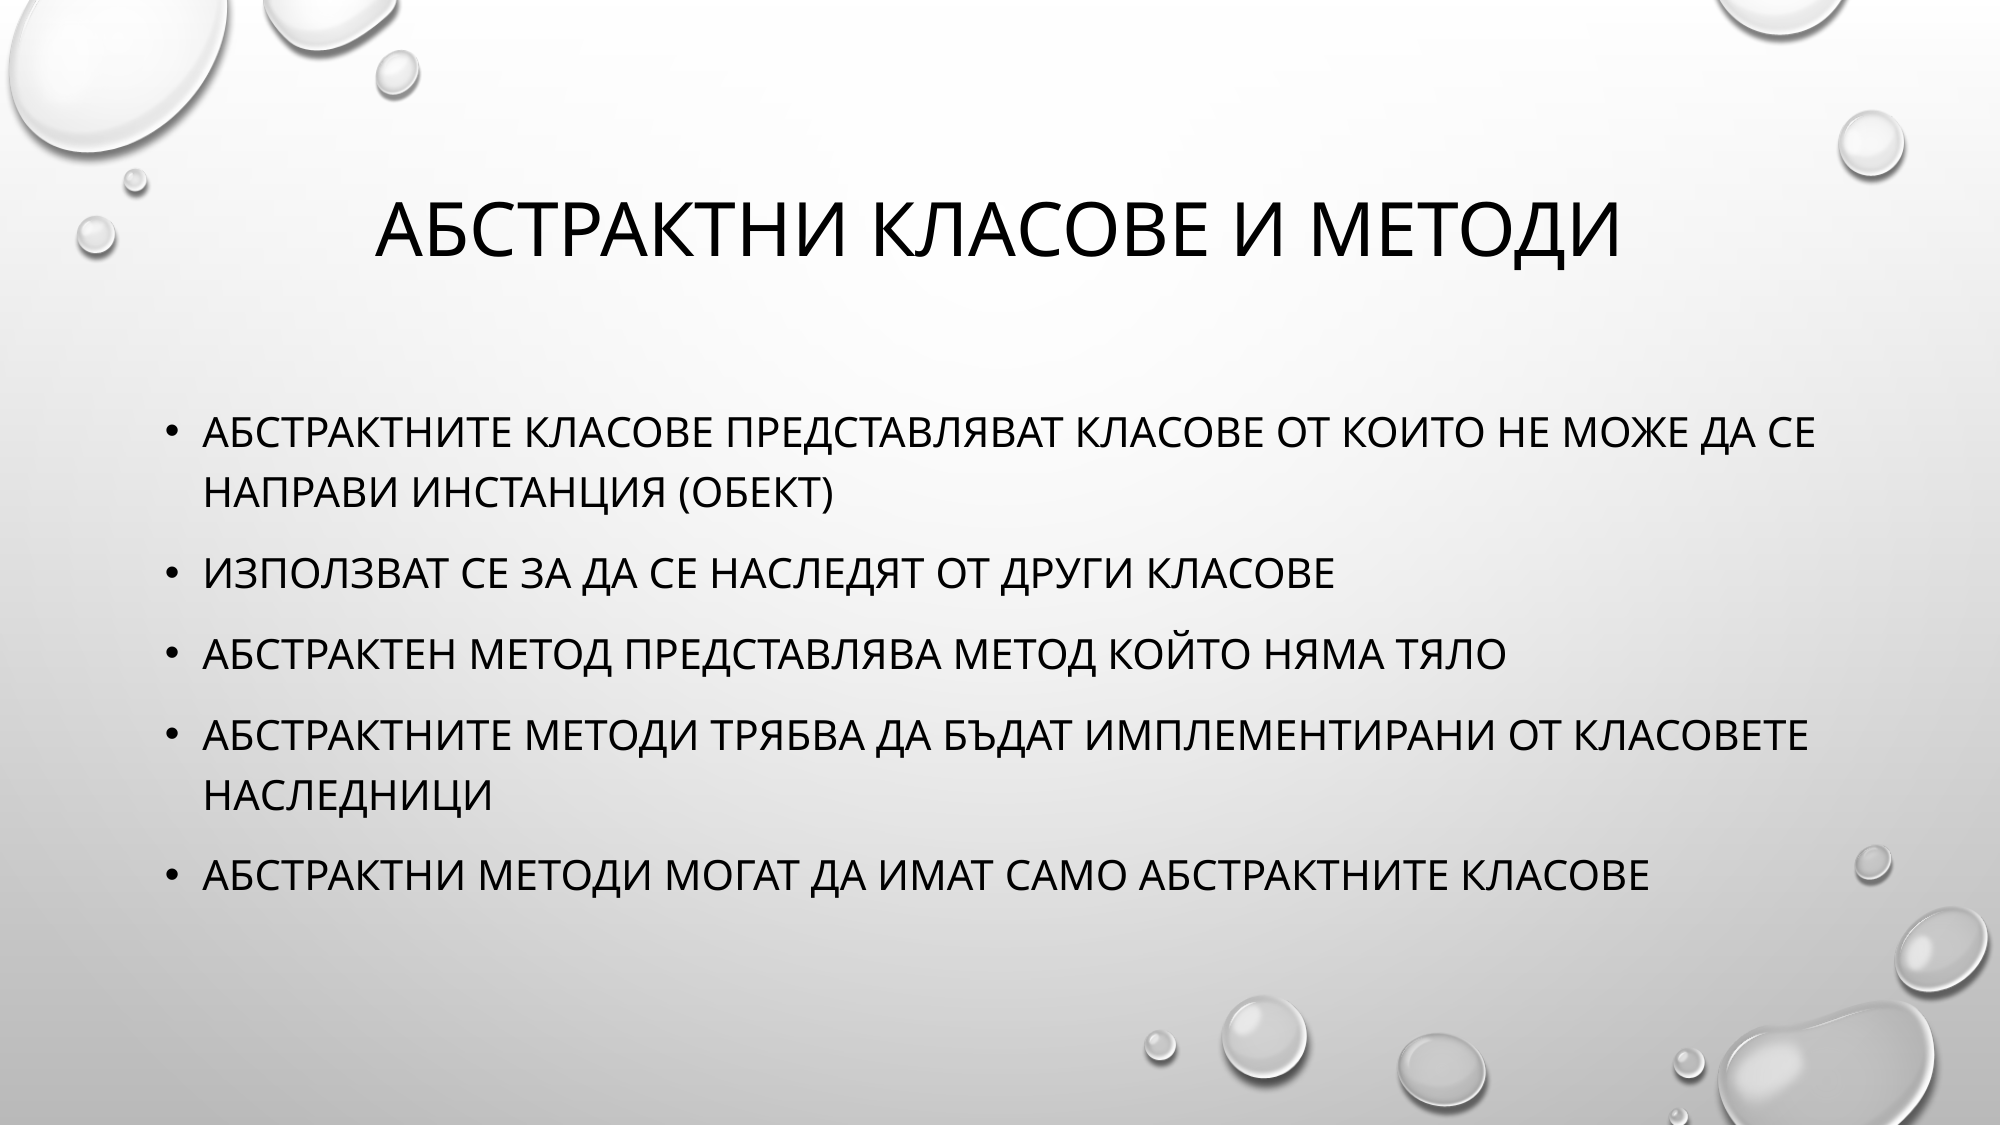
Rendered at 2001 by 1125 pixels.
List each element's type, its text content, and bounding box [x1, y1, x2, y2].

picture [0, 0, 2000, 1125]
list Абстрактните класове представляват класове от които не може да се направи инстанция (обект) Използват се за да се наследят от други класове Абстрактен метод представлява метод който няма тяло Абстрактните методи трябва да бъдат имплементирани от класовете наследници Абстрактни методи могат да имат само абстрактните класове [149, 388, 1850, 950]
title Абстрактни класове и методи [149, 101, 1851, 364]
